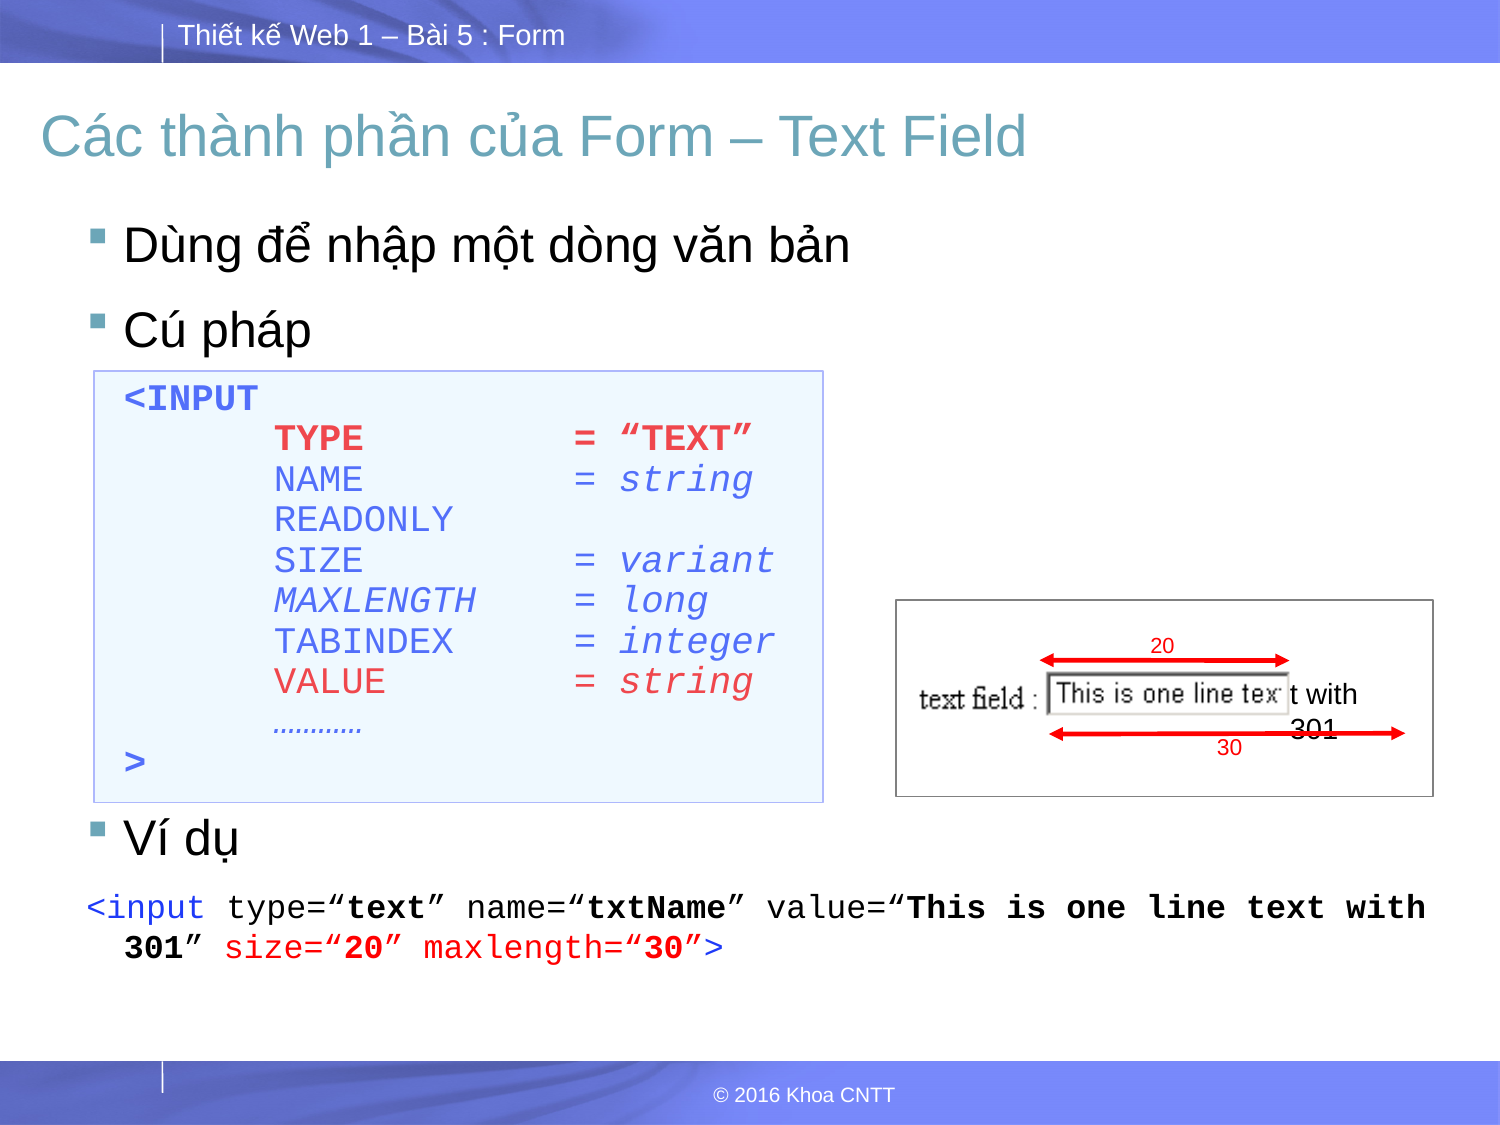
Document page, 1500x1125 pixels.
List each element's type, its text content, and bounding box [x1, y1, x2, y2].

list Dùng để nhập một dòng văn bản Cú pháp <INPUT TYPE = “TEXT” NAME = string READONLY SIZE = variant MAXLENGTH = long TABINDEX = integer VALUE = string ………… > Ví dụ <input type=“text” name=“txtName” value=“This is one line text with 301” size=“20” maxlength=“30”> [71, 204, 1451, 1020]
title Các thành phần của Form – Text Field [25, 95, 1449, 178]
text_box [895, 599, 1434, 797]
text_box [93, 371, 823, 803]
picture [0, 1061, 1500, 1125]
picture [0, 0, 1500, 63]
